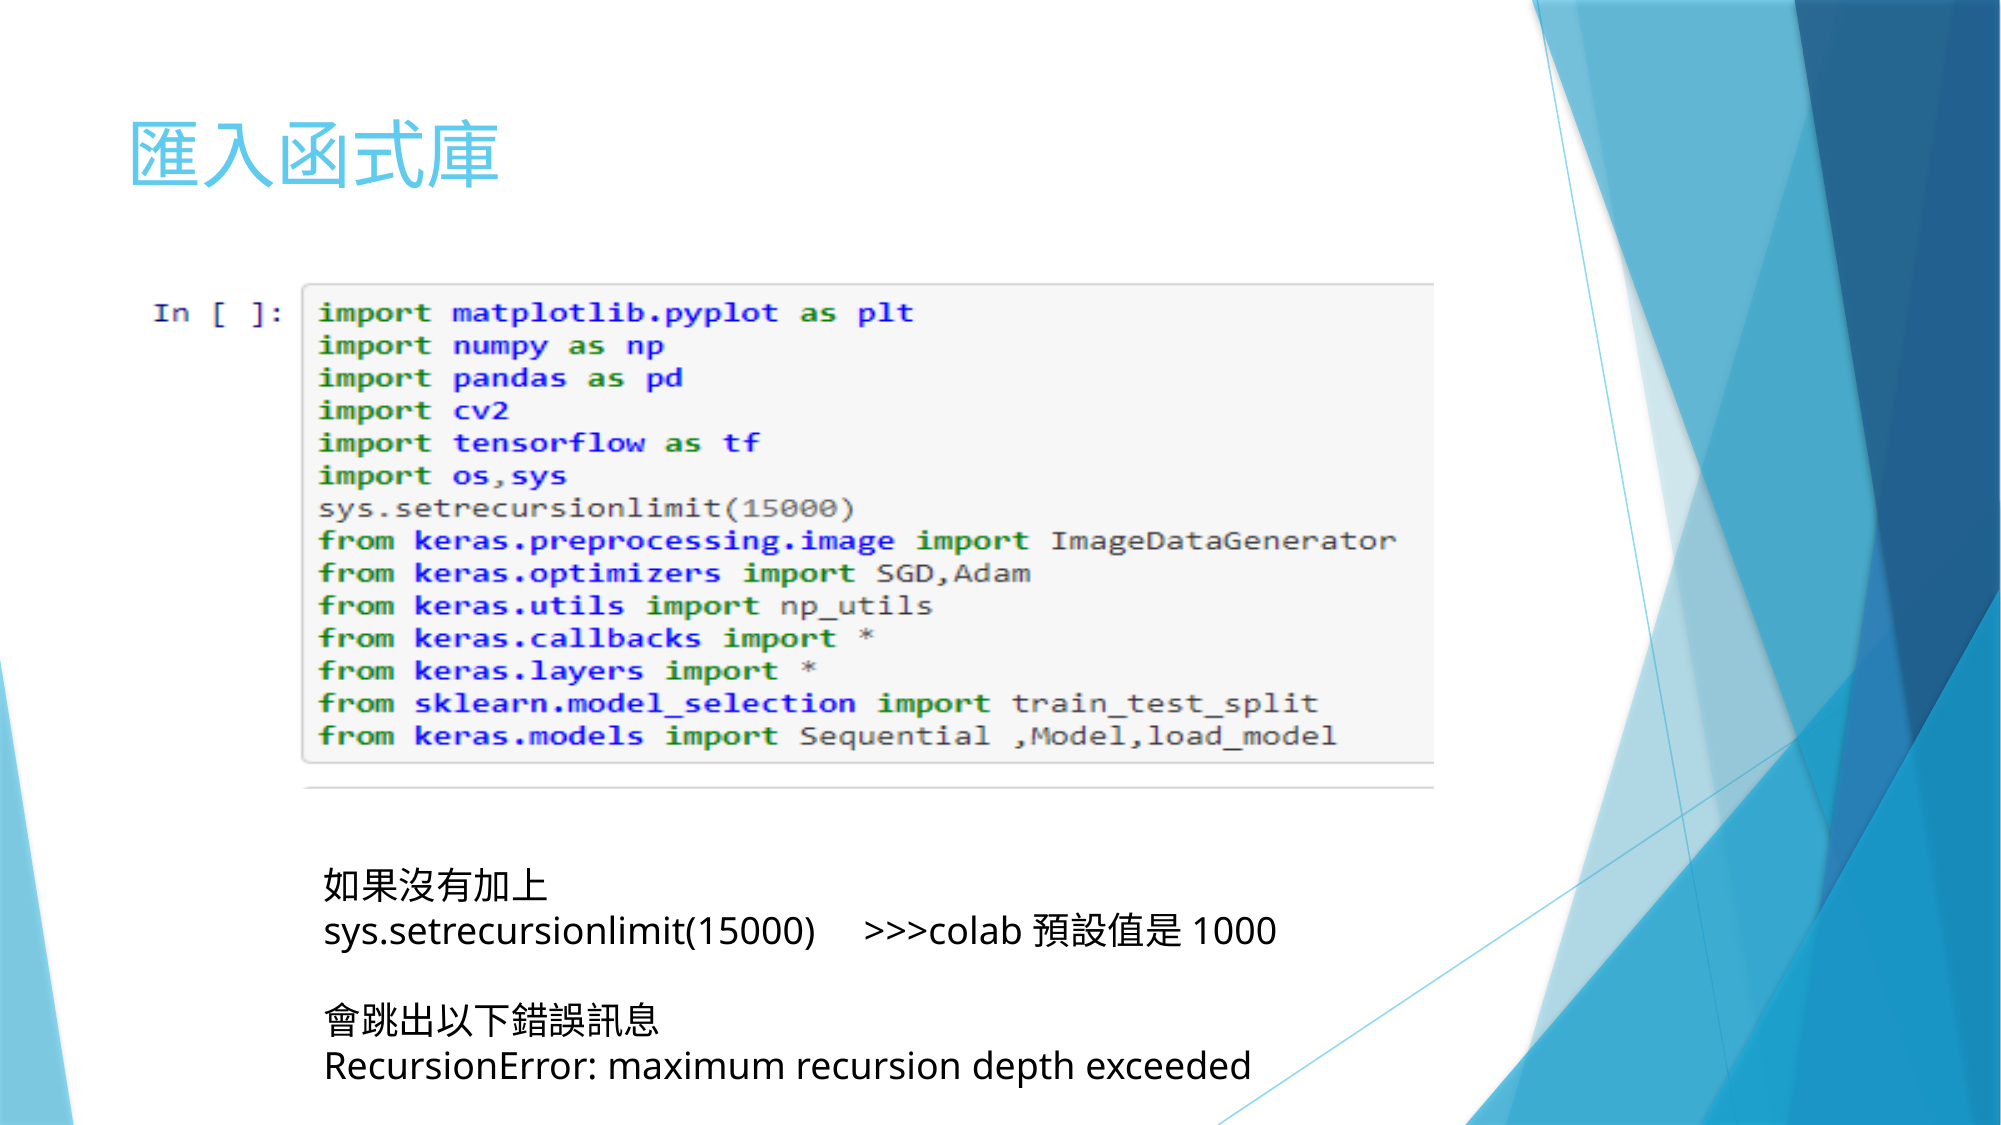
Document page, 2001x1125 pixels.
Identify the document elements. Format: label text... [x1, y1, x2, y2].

text_box 如果沒有加上 sys.setrecursionlimit(15000) >>>colab預設值是1000 會跳出以下錯誤訊息 RecursionError: maximum recursion depth exceeded [308, 854, 1504, 1095]
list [110, 249, 1435, 789]
title 匯入函式庫 [111, 99, 1522, 317]
